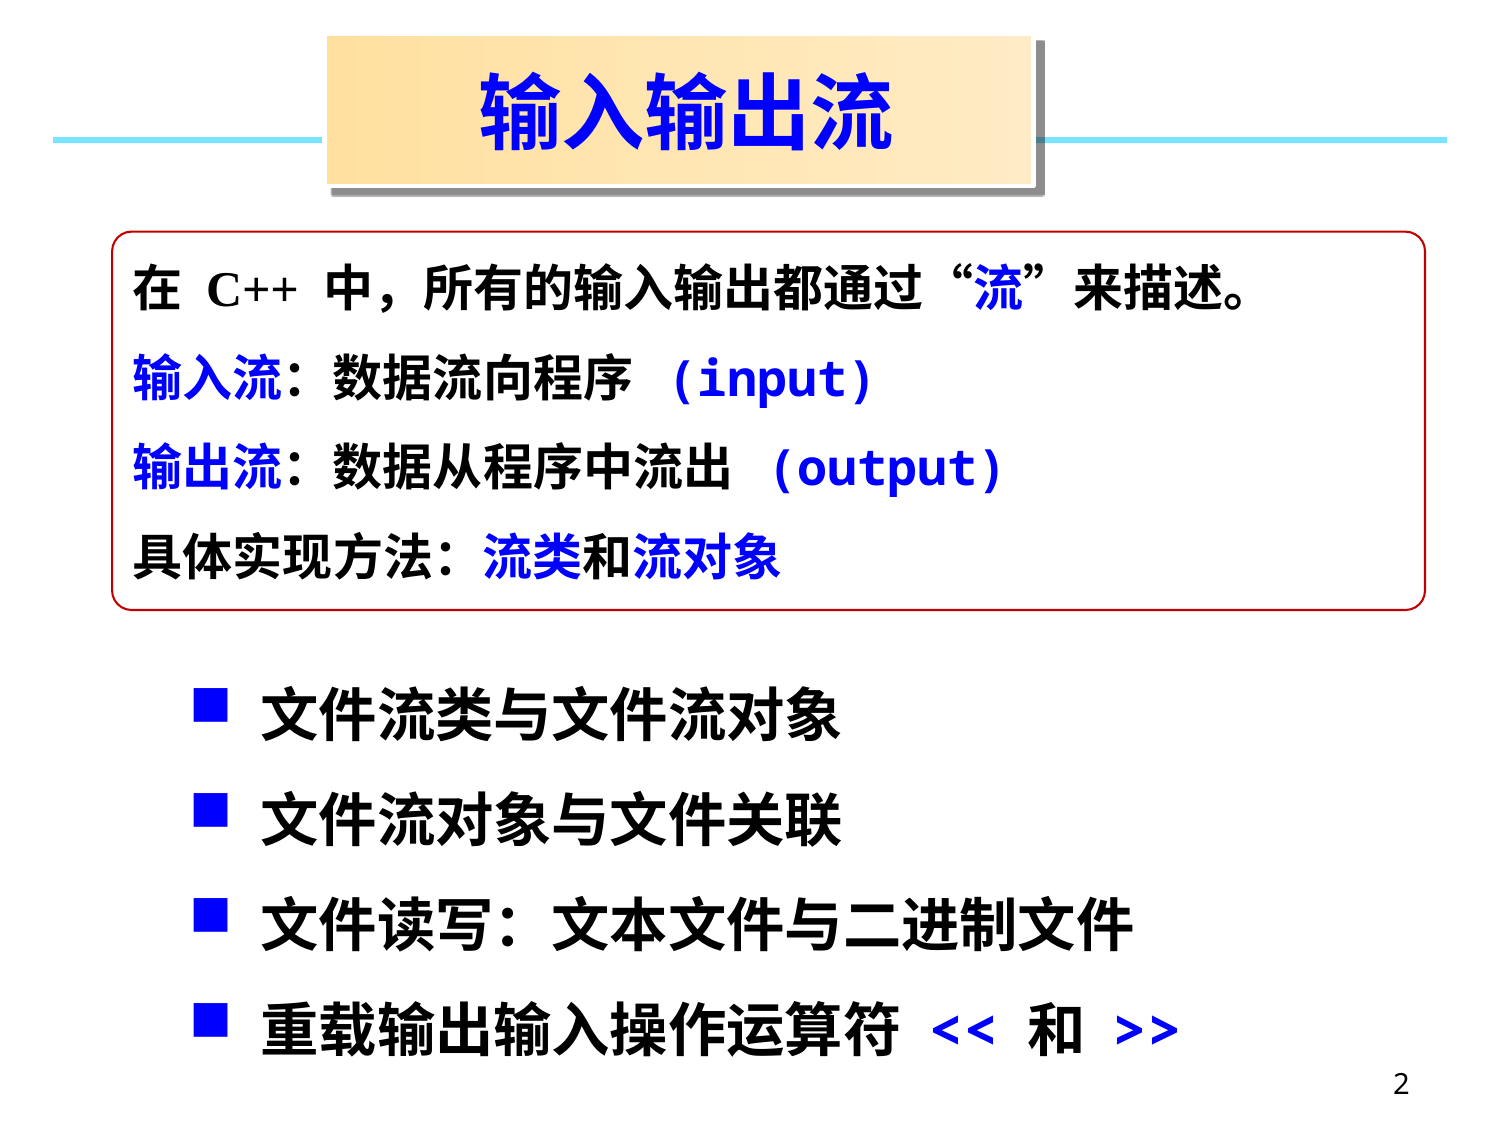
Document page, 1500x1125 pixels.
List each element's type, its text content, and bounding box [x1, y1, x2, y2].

slide_number 2 [1112, 1037, 1425, 1113]
title 输入输出流 [324, 34, 1034, 187]
text_box 文件流类与文件流对象 文件流对象与文件关联 文件读写：文本文件与二进制文件 重载输出输入操作运算符 << 和 >> [174, 635, 1269, 1071]
text_box 在 C++ 中，所有的输入输出都通过“流”来描述。 输入流：数据流向程序 (input) 输出流：数据从程序中流出 (output) 具体实现方法：流类和流对象 [112, 231, 1426, 610]
